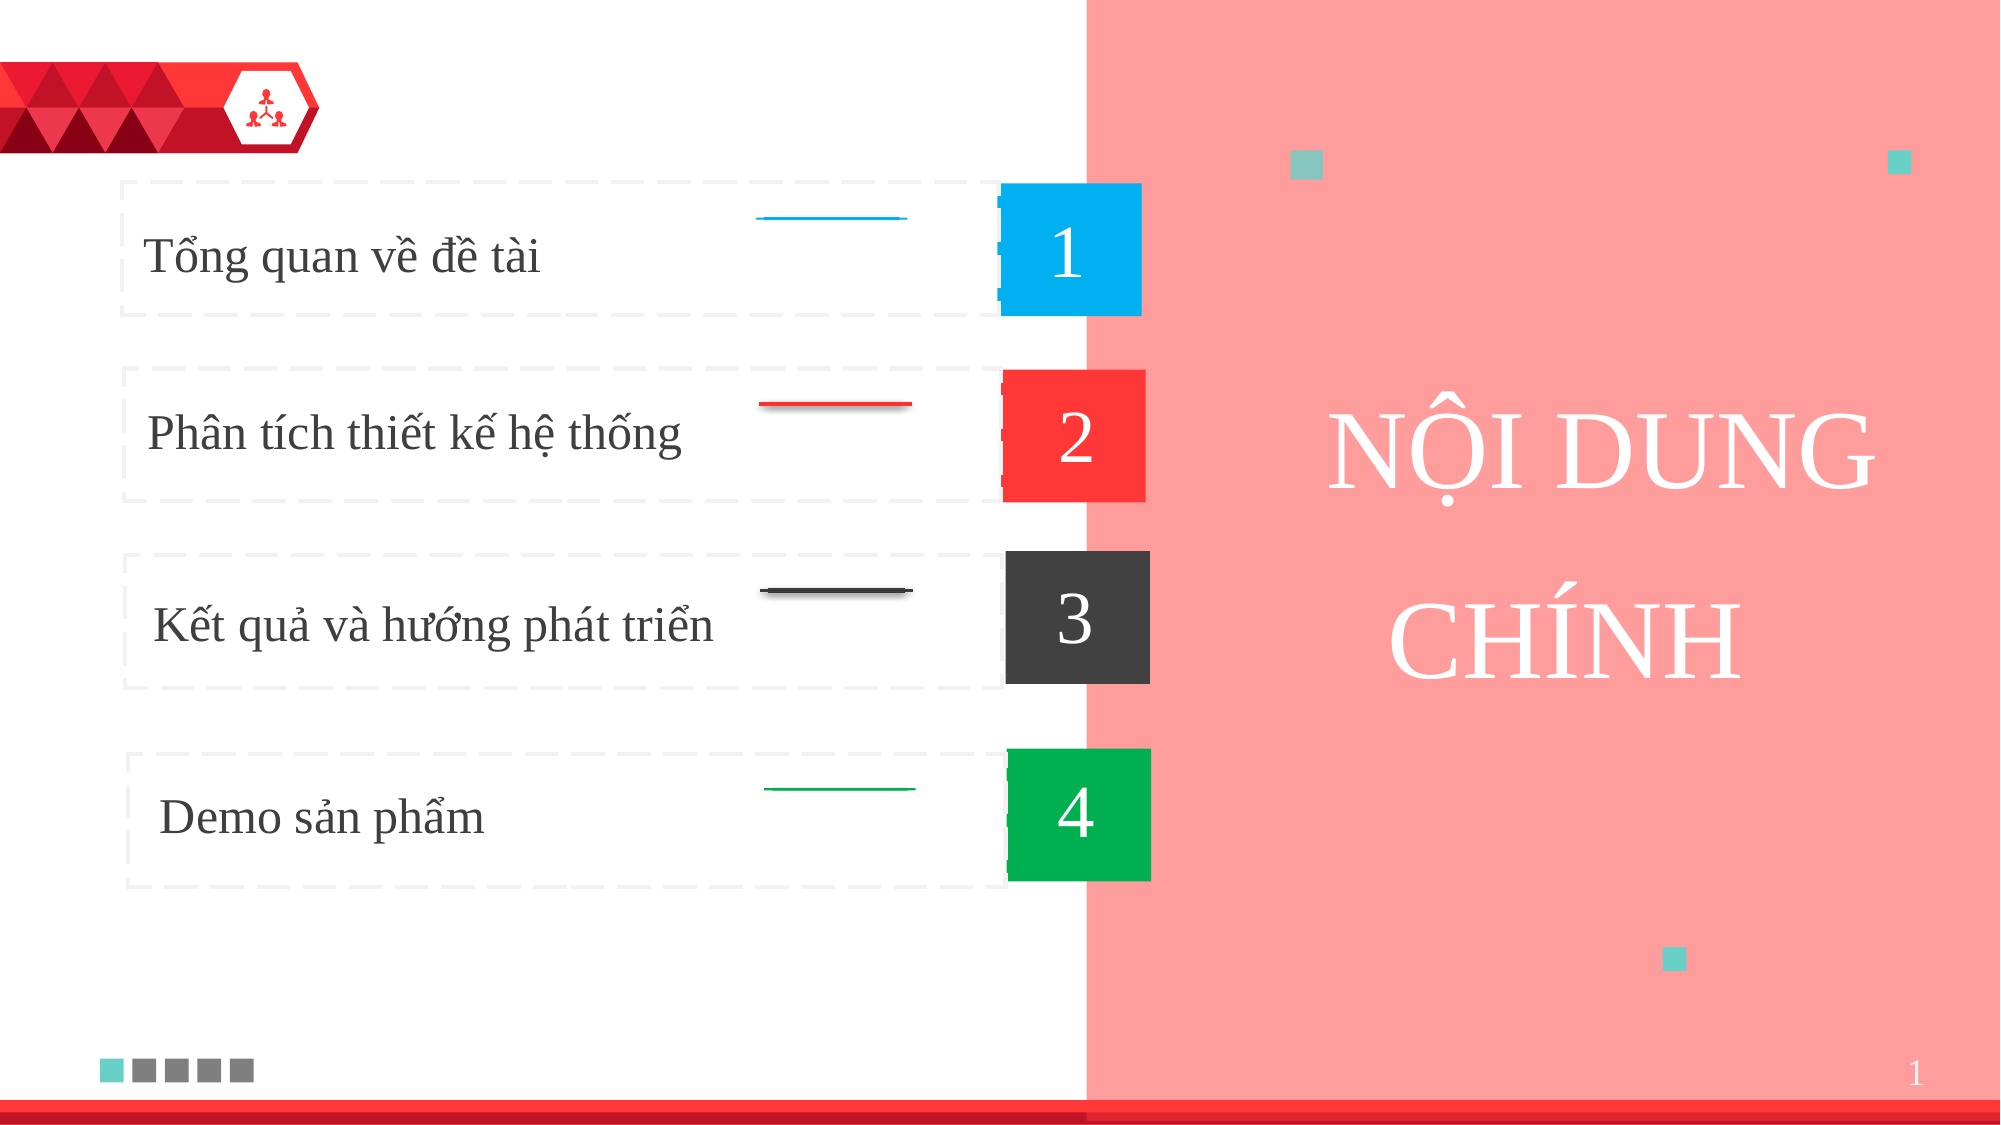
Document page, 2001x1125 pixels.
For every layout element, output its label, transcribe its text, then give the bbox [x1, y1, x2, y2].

text_box [1662, 947, 1687, 971]
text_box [997, 183, 1142, 317]
text_box [197, 1058, 222, 1083]
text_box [833, 327, 838, 480]
text_box Demo sản phẩm [145, 775, 833, 851]
text_box [229, 1058, 254, 1083]
text_box [121, 181, 999, 315]
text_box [838, 713, 842, 866]
text_box [127, 753, 1003, 887]
text_box 1 [1851, 1040, 1941, 1101]
text_box Demo sản phẩm [847, 775, 942, 851]
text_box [1005, 550, 1151, 685]
text_box [124, 555, 753, 688]
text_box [1006, 748, 1152, 882]
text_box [758, 368, 1895, 711]
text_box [829, 142, 834, 295]
text_box [1290, 150, 1323, 180]
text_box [1000, 369, 1146, 503]
text_box Phân tích thiết kế hệ thống [132, 392, 753, 468]
text_box [132, 1058, 157, 1083]
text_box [834, 514, 839, 667]
text_box [164, 1058, 189, 1083]
text_box [123, 368, 757, 502]
text_box [99, 1058, 124, 1083]
text_box [1887, 150, 1912, 175]
text_box Kết quả và hướng phát triển [138, 583, 753, 659]
text_box [1086, 0, 2000, 1121]
